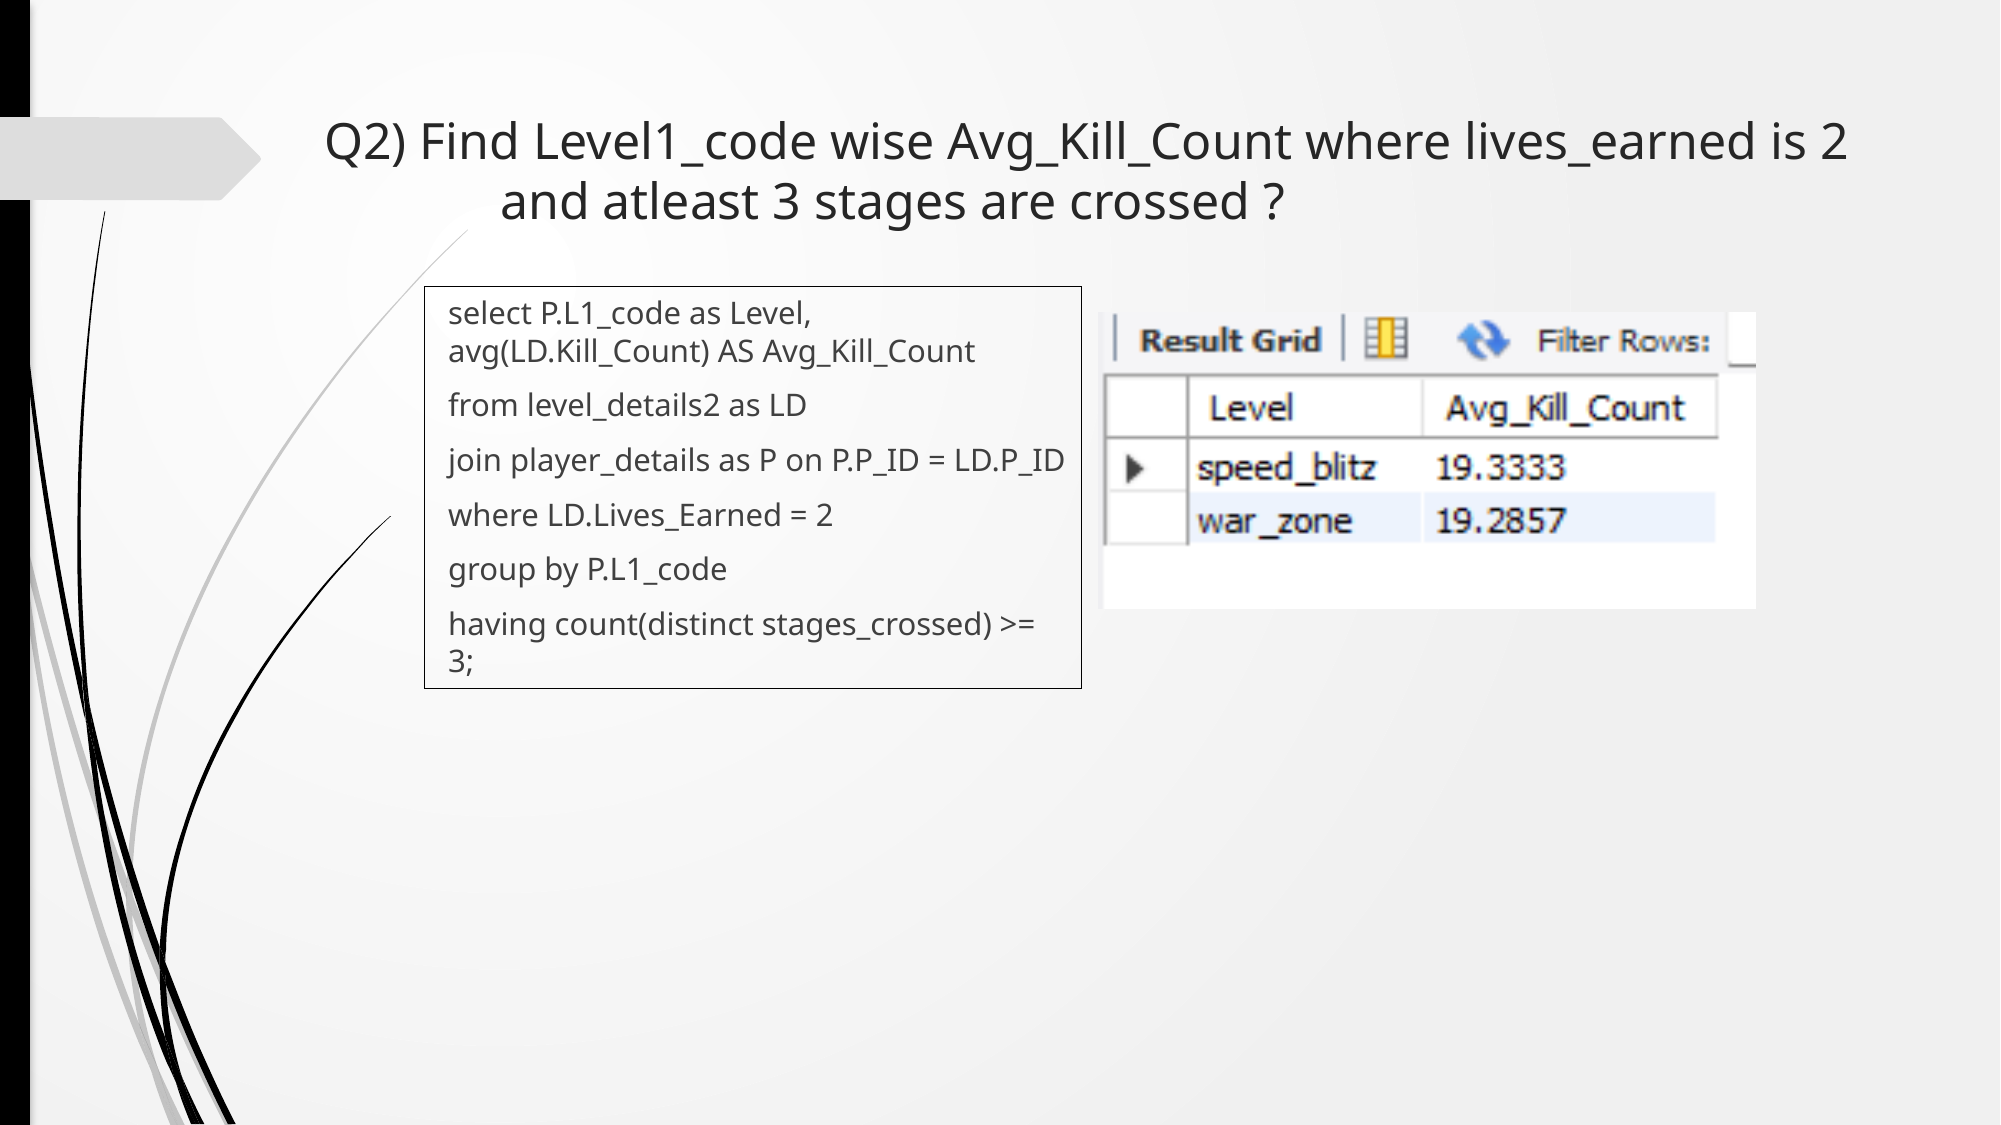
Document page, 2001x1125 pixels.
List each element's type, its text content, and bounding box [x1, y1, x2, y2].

picture [1097, 311, 1756, 610]
title Q2) Find Level1_code wise Avg_Kill_Count where lives_earned is 2 and atleast 3 stages are crossed ? [309, 102, 1888, 313]
list select P.L1_code as Level, avg(LD.Kill_Count) AS Avg_Kill_Count from level_details2 as LD join player_details as P on P.P_ID = LD.P_ID where LD.Lives_Earned = 2 group by P.L1_code having count(distinct stages_crossed) >= 3; [424, 286, 1082, 689]
